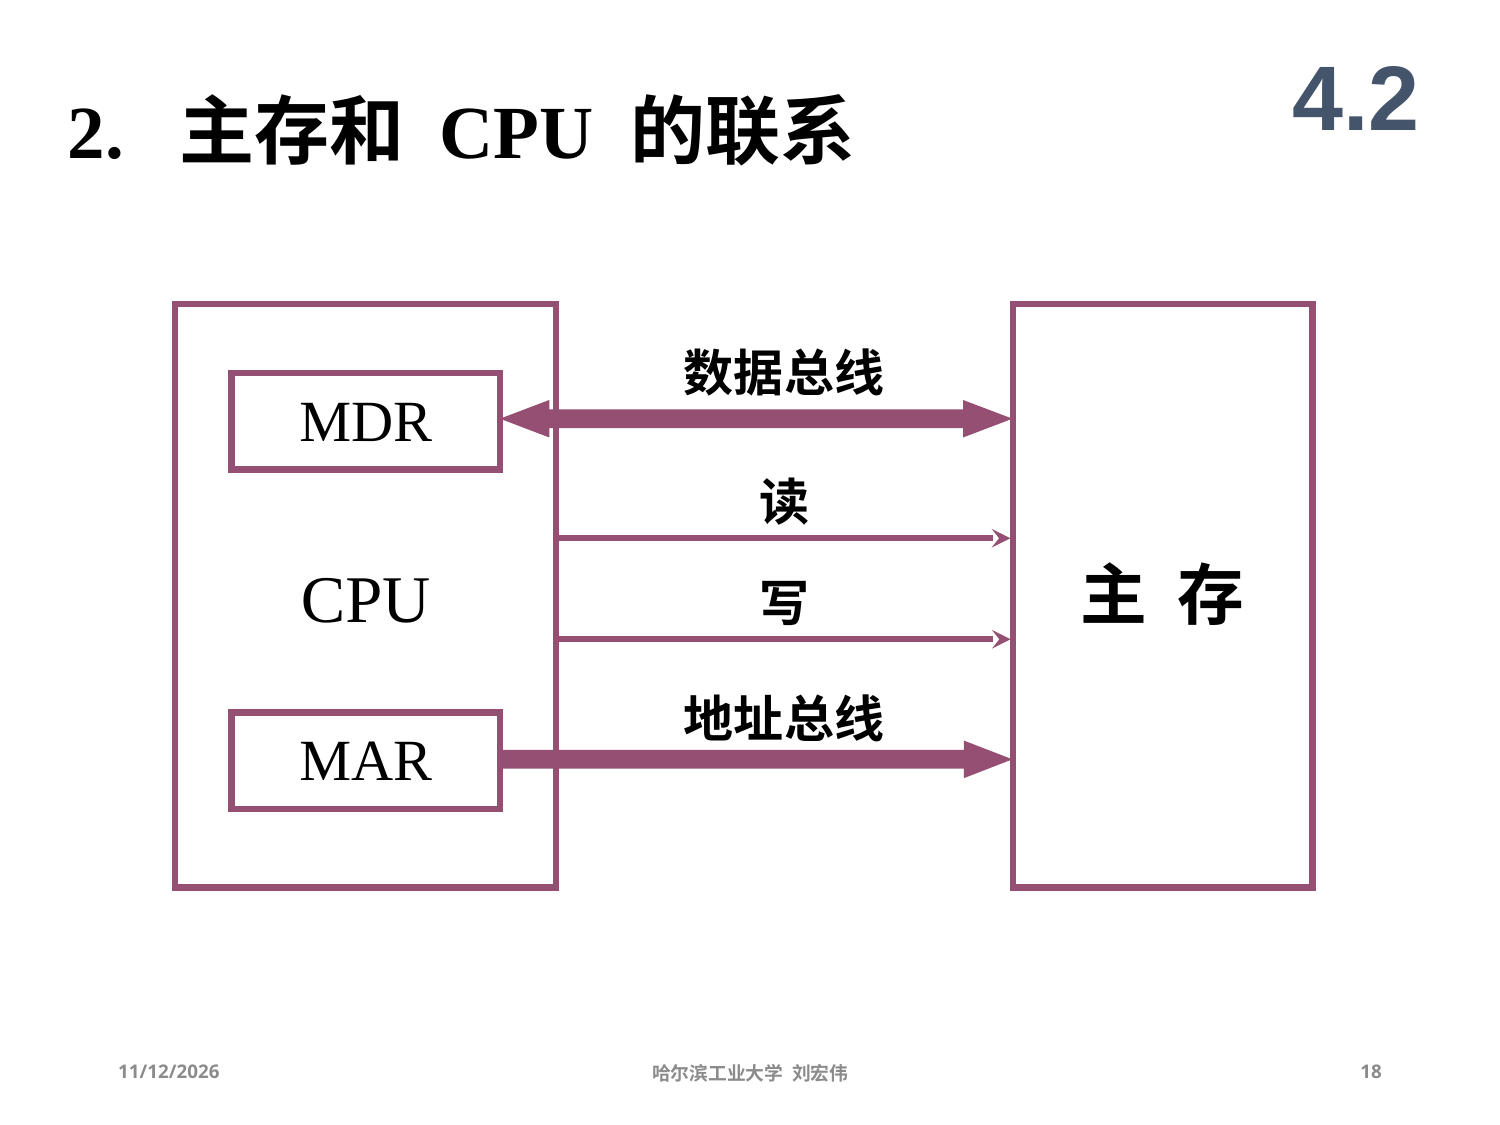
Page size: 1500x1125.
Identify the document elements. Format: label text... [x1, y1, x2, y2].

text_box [174, 304, 1313, 888]
text_box 2. 主存和 CPU 的联系 [52, 76, 871, 181]
slide_number 18 [1059, 1042, 1397, 1103]
footer 哈尔滨工业大学 刘宏伟 [496, 1042, 1004, 1103]
text_box 4.2 [1262, 24, 1450, 163]
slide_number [103, 1042, 441, 1103]
